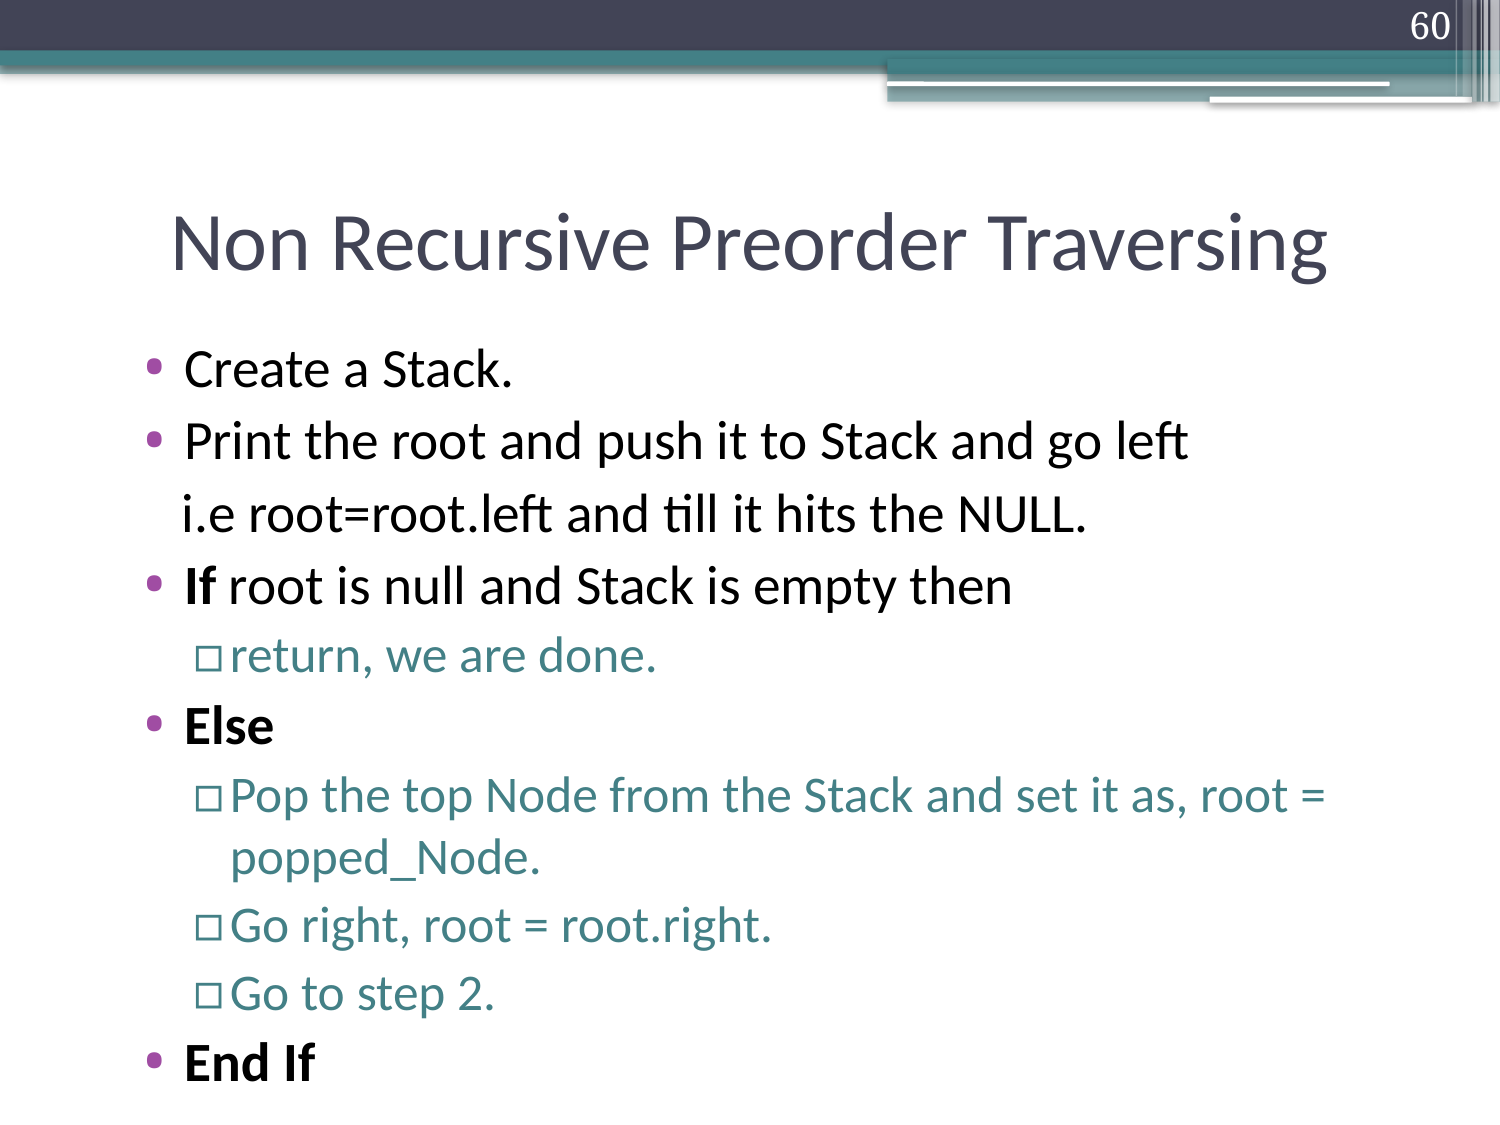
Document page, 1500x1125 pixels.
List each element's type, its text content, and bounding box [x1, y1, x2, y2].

slide_number 60 [1341, 0, 1466, 61]
title Non Recursive Preorder Traversing [75, 149, 1425, 325]
list Create a Stack. Print the root and push it to Stack and go left i.e root=root.left and till it hits the NULL. If root is null and Stack is empty then return, we are done. Else Pop the top Node from the Stack and set it as, root = popped_Node. Go right, root = root.right. Go to step 2. End If [112, 324, 1388, 1100]
